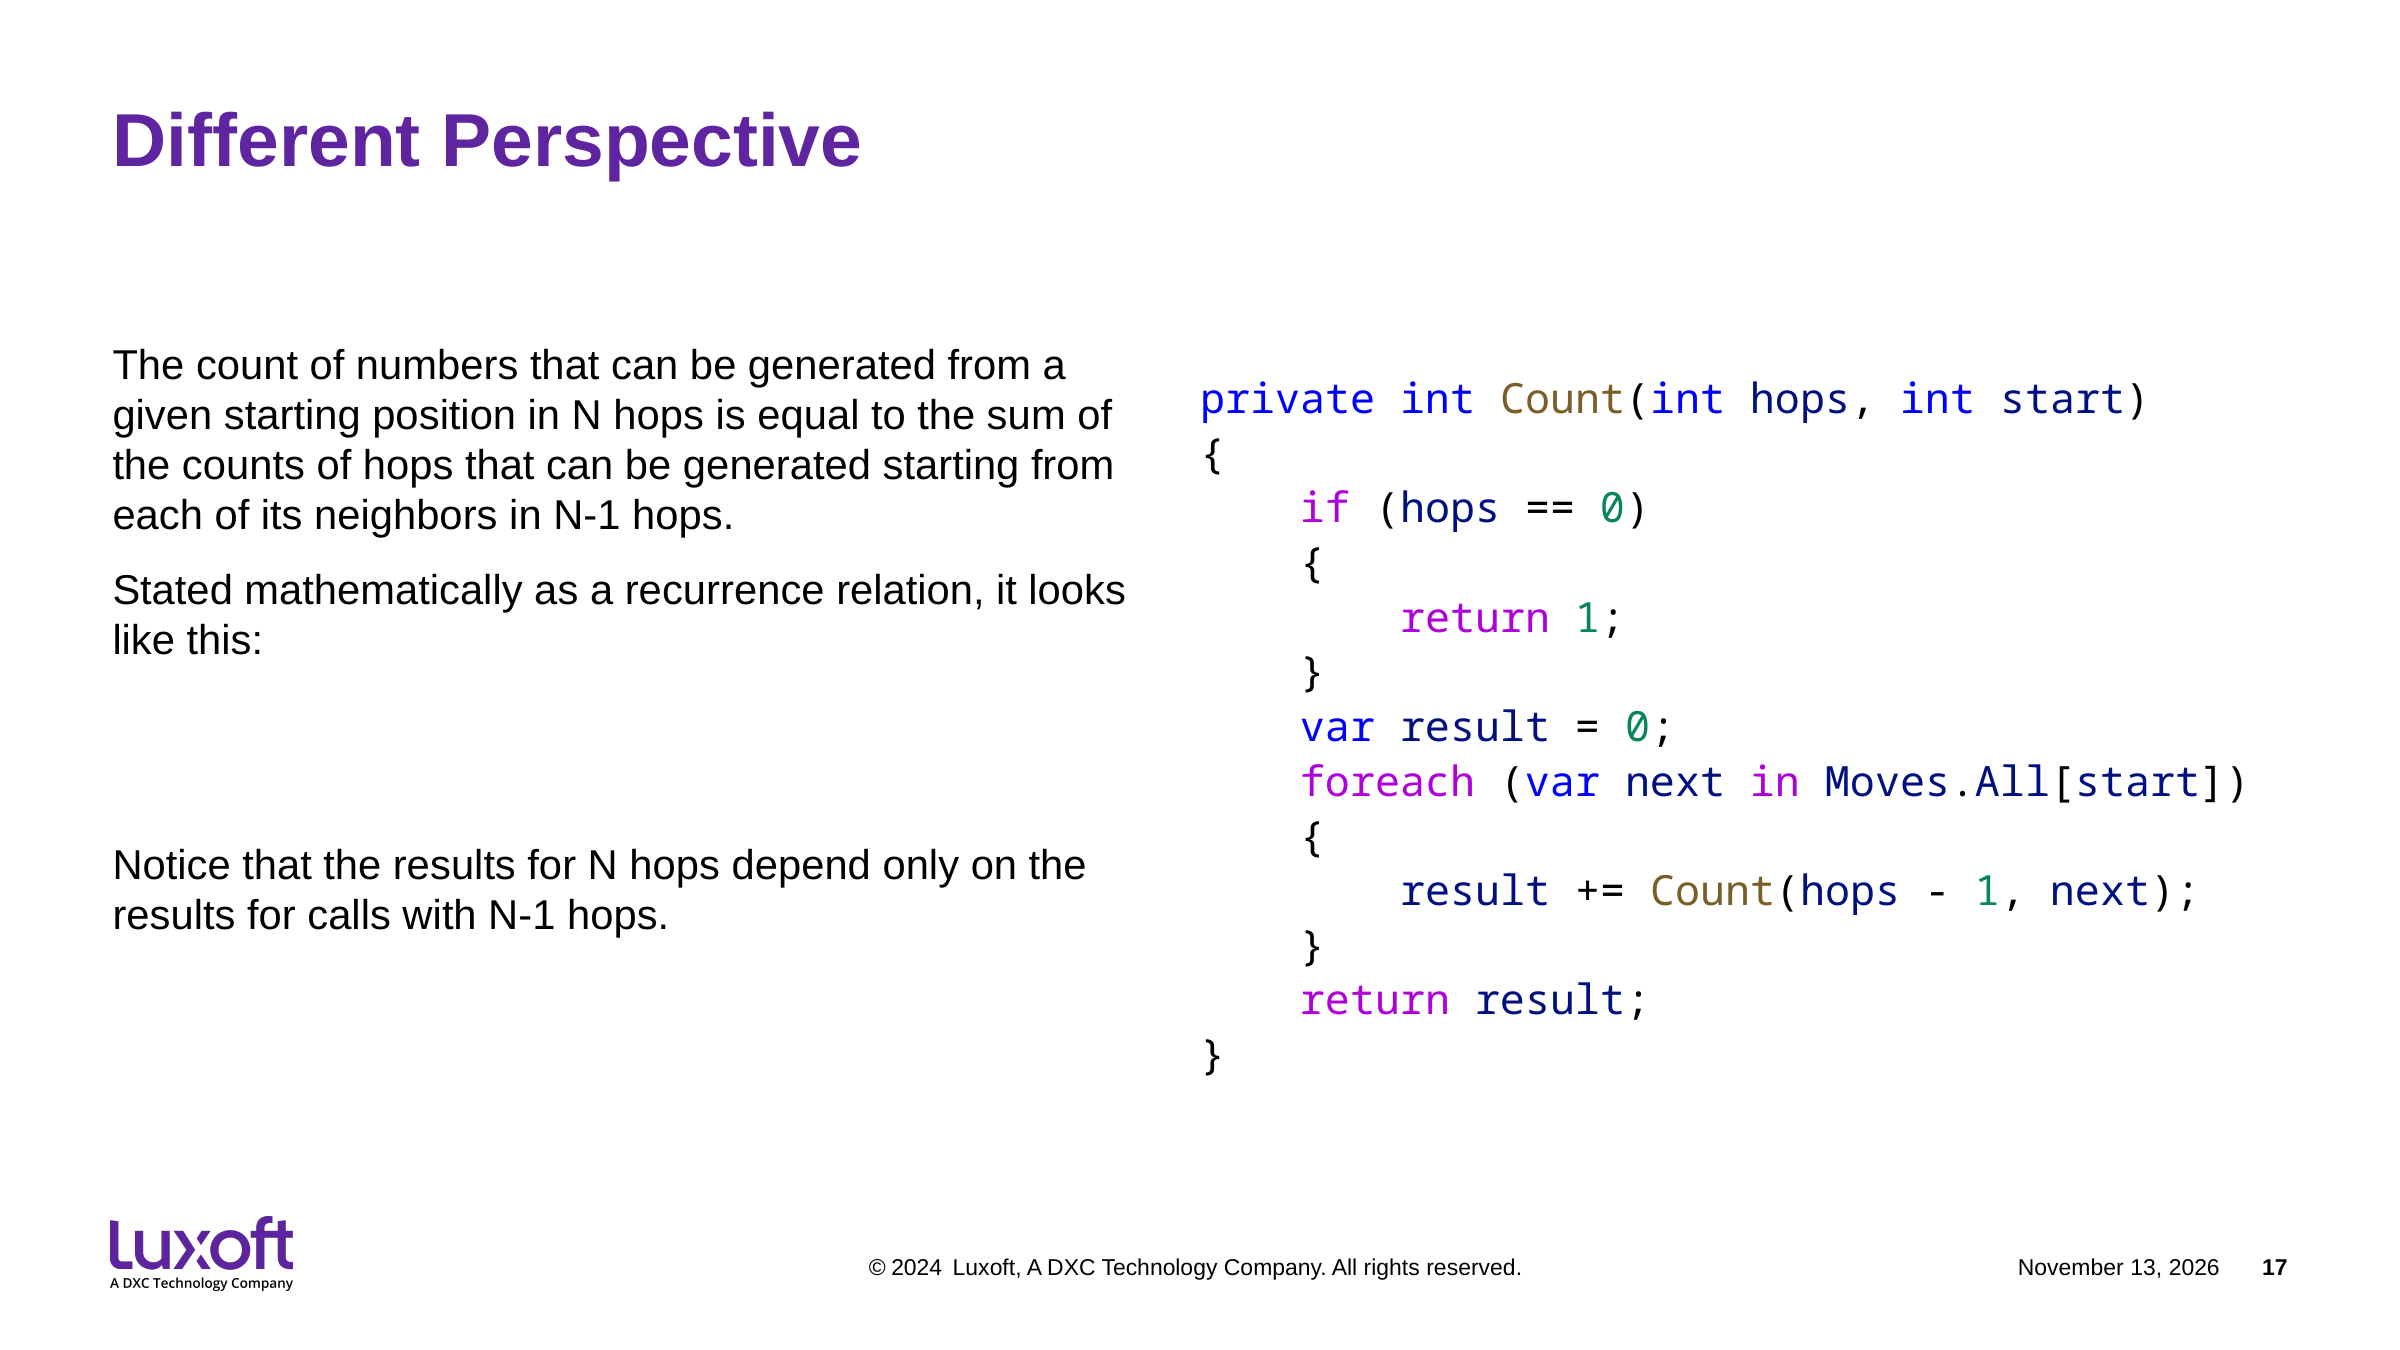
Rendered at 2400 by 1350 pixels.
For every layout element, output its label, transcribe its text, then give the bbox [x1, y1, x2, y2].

text_box private int Count(int hops, int start) { if (hops == 0) { return 1; } var result = 0; foreach (var next in Moves.All[start]) { result += Count(hops - 1, next); } return result; } [1200, 337, 2288, 1178]
picture [110, 1216, 293, 1291]
title Different Perspective [112, 104, 2288, 338]
